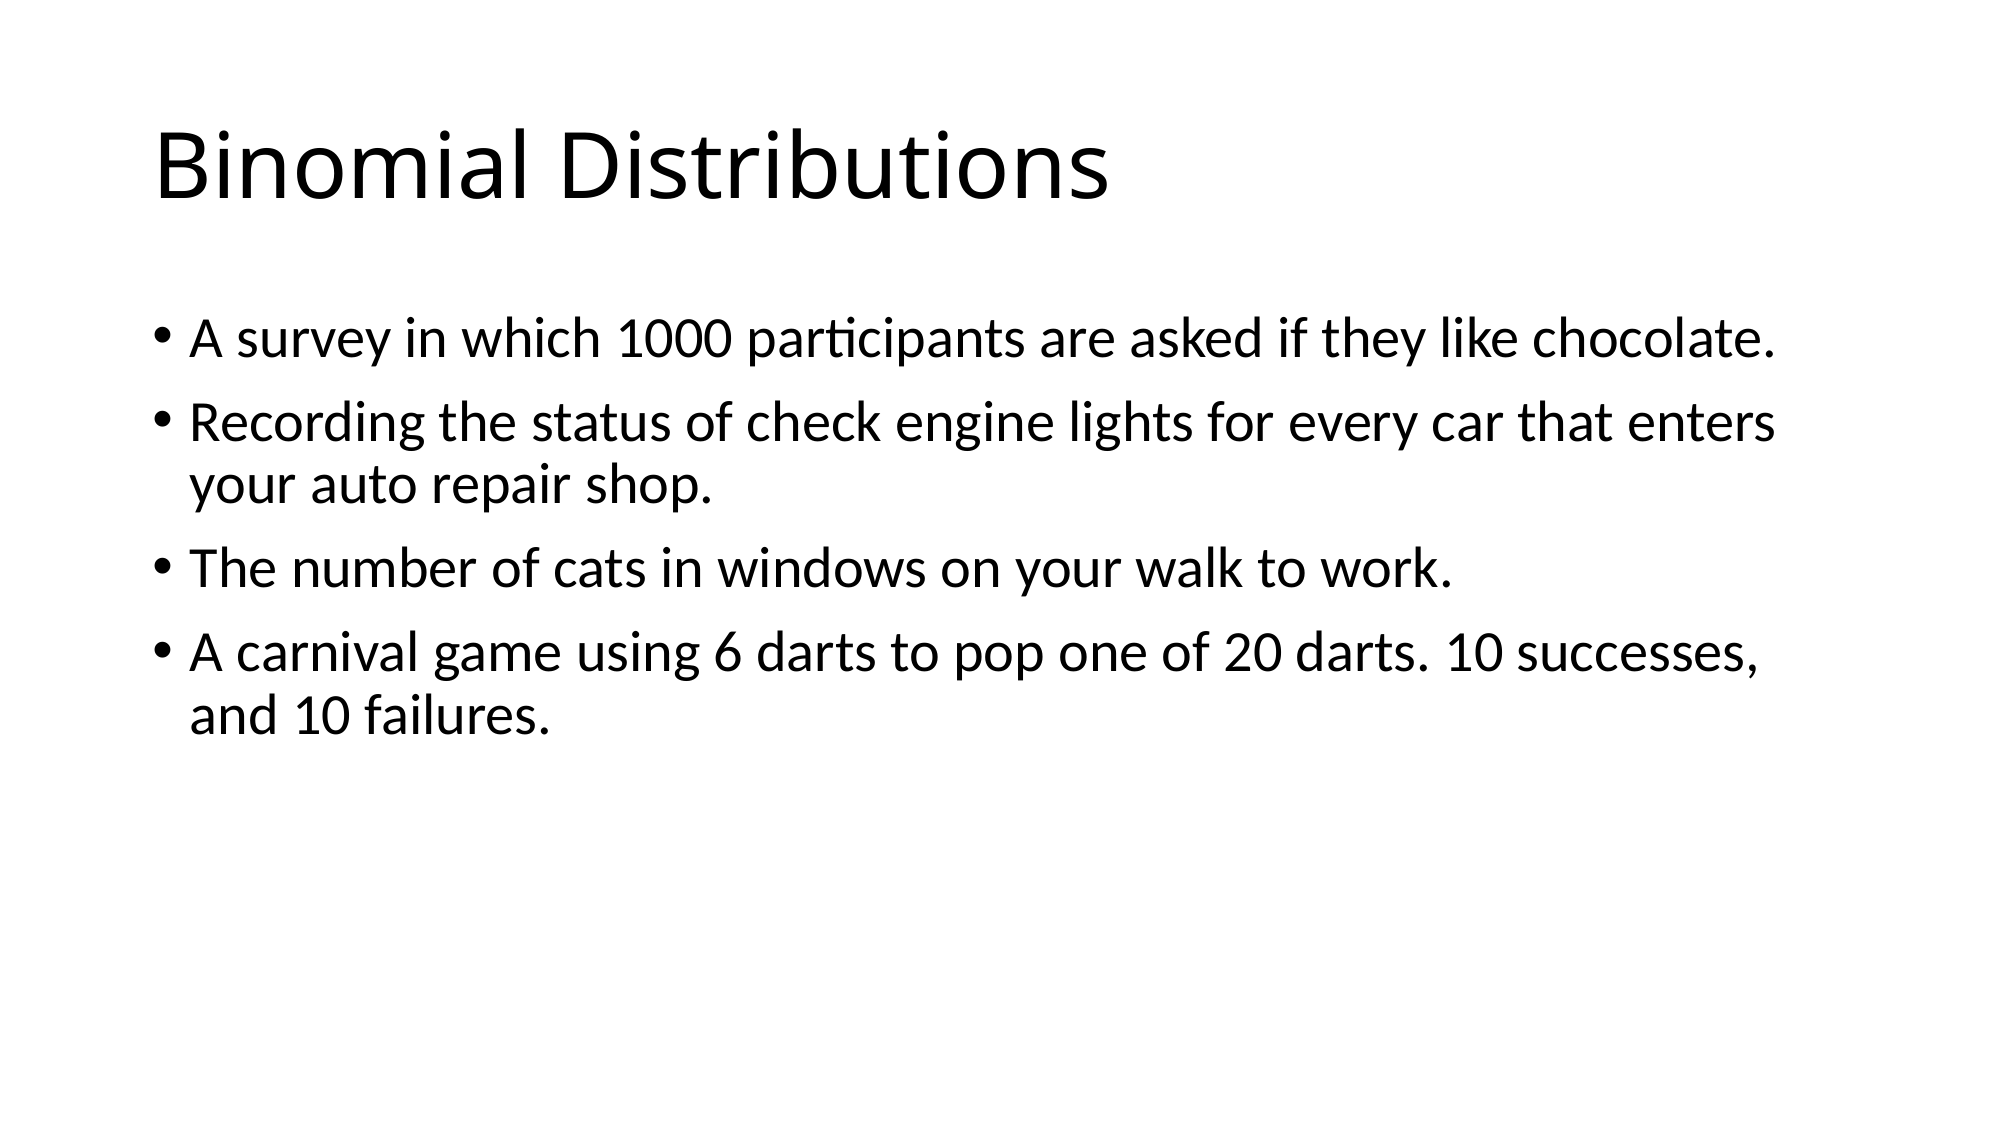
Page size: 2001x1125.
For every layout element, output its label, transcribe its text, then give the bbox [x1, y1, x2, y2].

title Binomial Distributions [137, 59, 1863, 278]
list A survey in which 1000 participants are asked if they like chocolate. Recording the status of check engine lights for every car that enters your auto repair shop. The number of cats in windows on your walk to work. A carnival game using 6 darts to pop one of 20 darts. 10 successes, and 10 failures. [137, 299, 1863, 1014]
